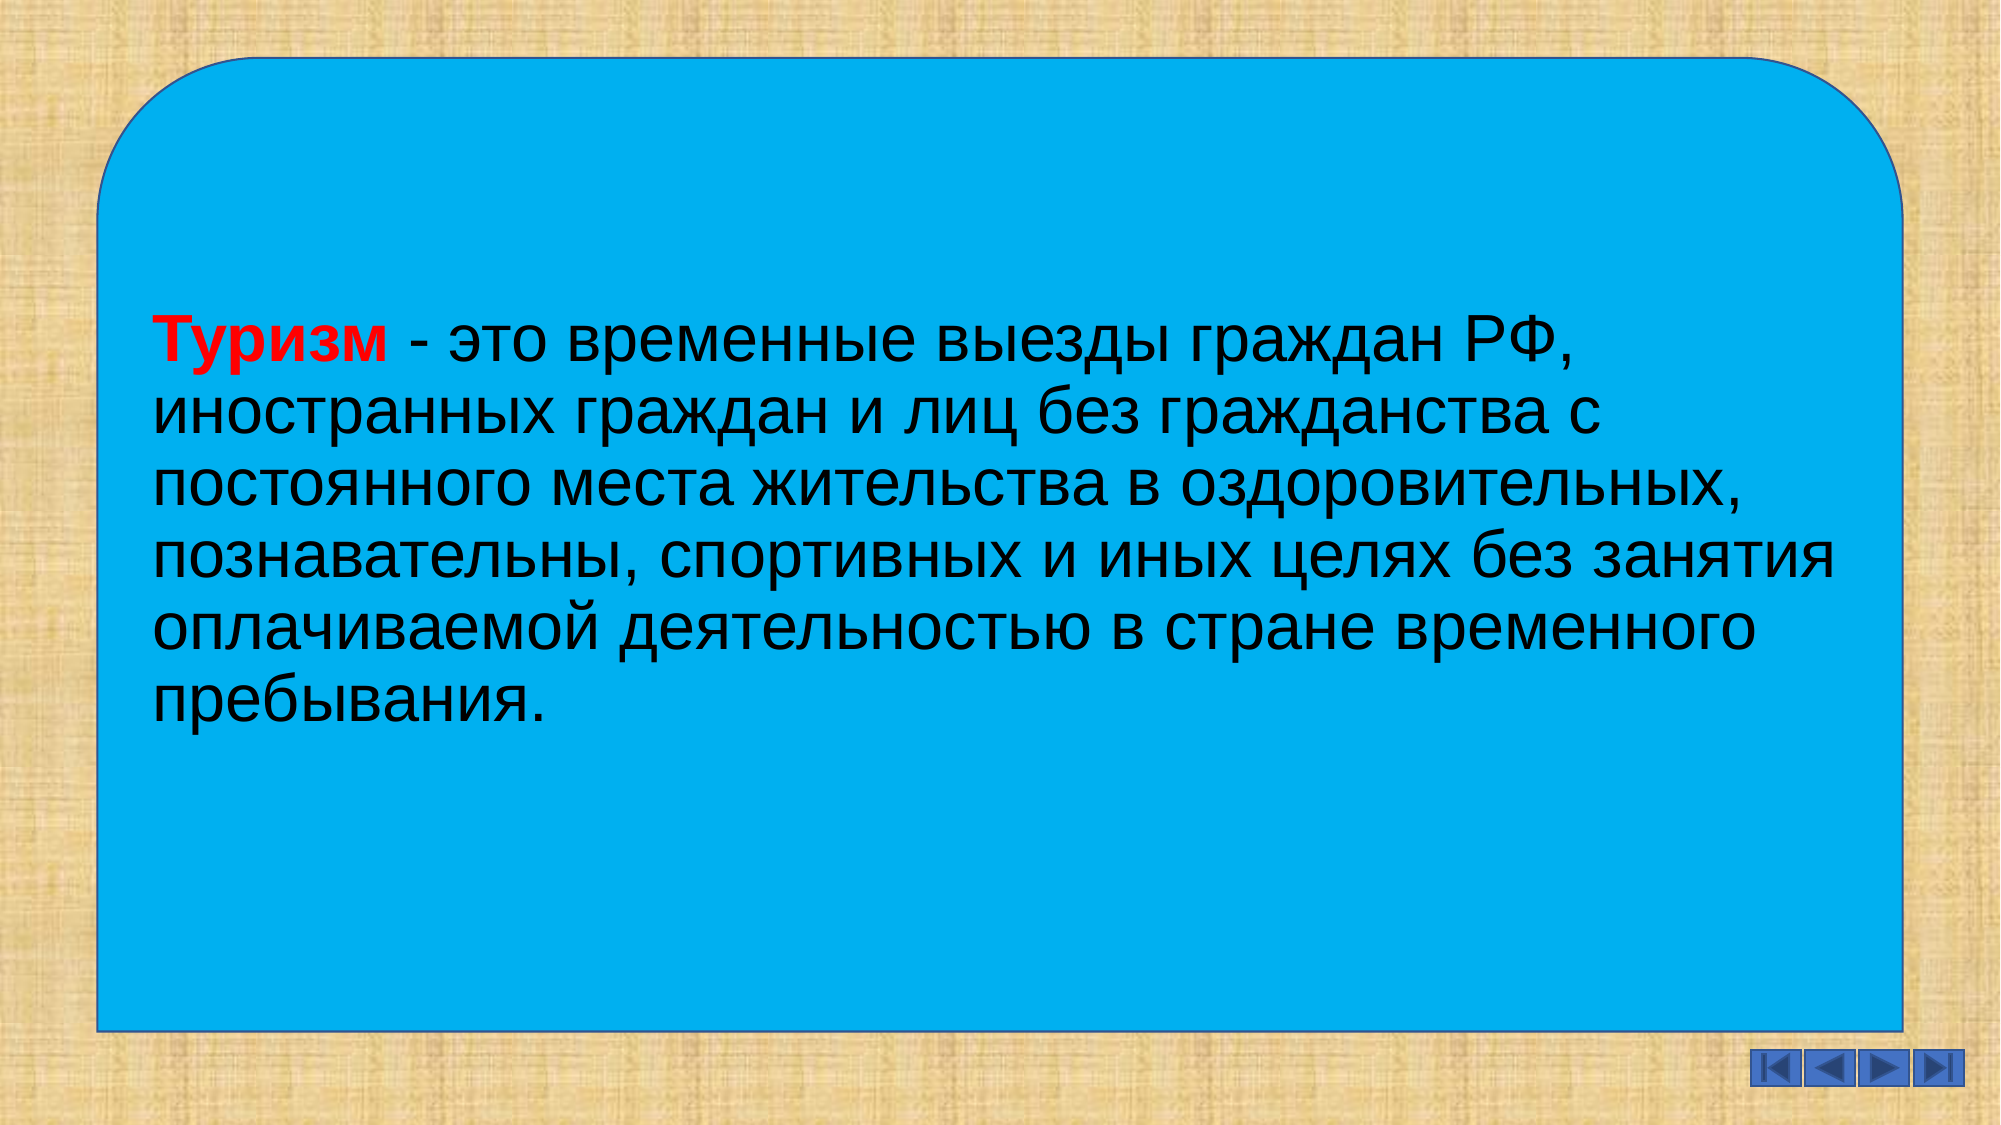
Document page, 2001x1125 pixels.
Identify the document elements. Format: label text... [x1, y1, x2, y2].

picture [0, 0, 2001, 1125]
text_box [1858, 1049, 1910, 1087]
text_box [1750, 1049, 1802, 1087]
text_box [1913, 1049, 1965, 1087]
title Туризм - это временные выезды граждан РФ, иностранных граждан и лиц без гражданства с постоянного места жительства в оздоровительных, познавательны, спортивных и иных целях без занятия оплачиваемой деятельностью в стране временного пребывания. [137, 59, 1863, 981]
text_box [96, 112, 1904, 1033]
text_box [1804, 1049, 1856, 1087]
